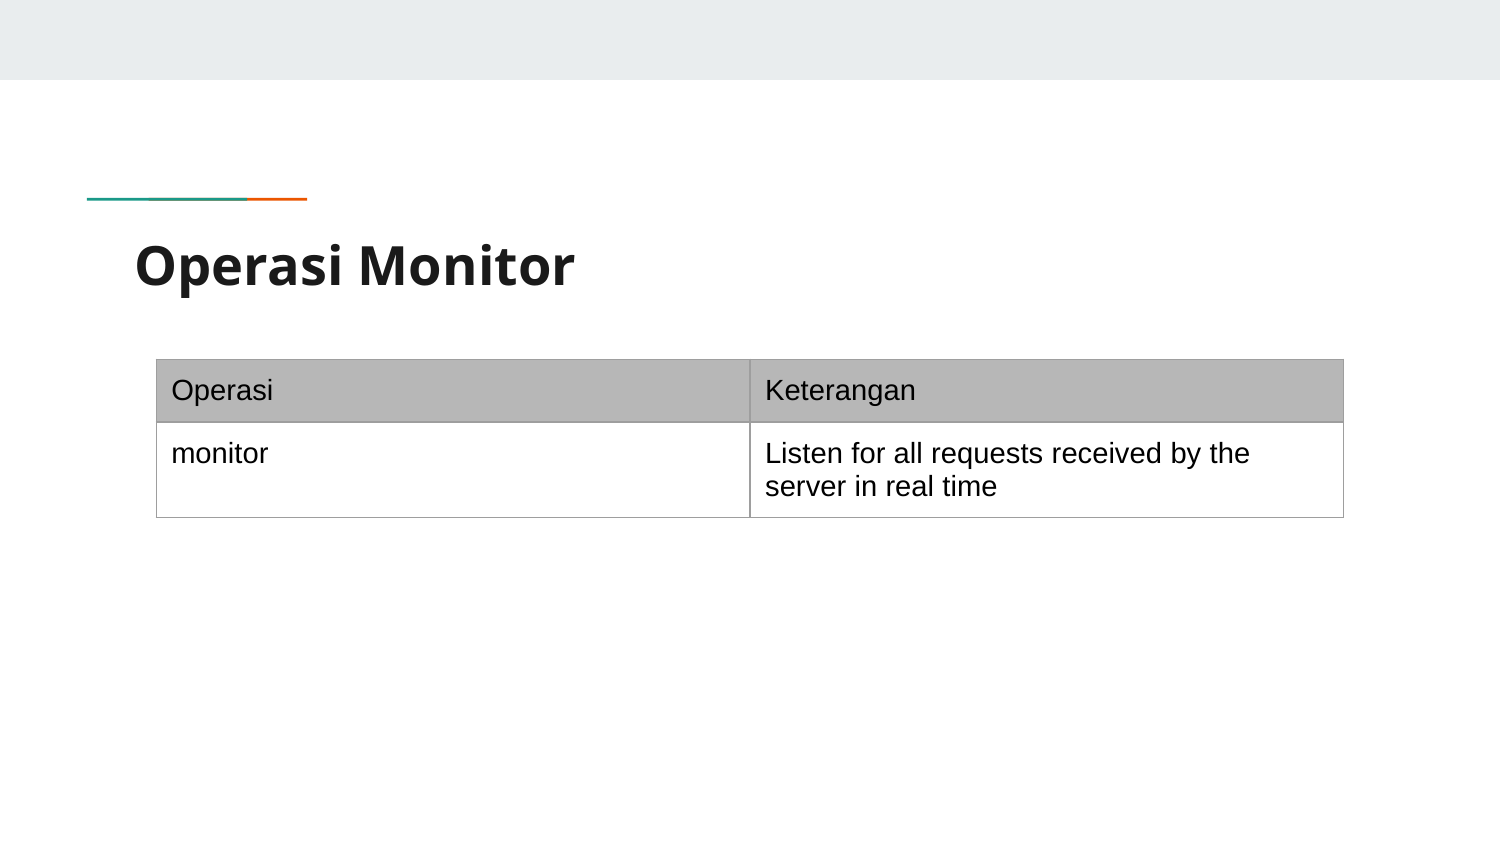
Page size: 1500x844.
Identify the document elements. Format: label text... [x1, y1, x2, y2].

table_header Operasi [157, 360, 749, 421]
table_header Keterangan [751, 360, 1343, 421]
table_cell monitor [157, 423, 749, 517]
table_cell Listen for all requests received by the server in real time [751, 423, 1343, 517]
title Operasi Monitor [119, 216, 1381, 305]
